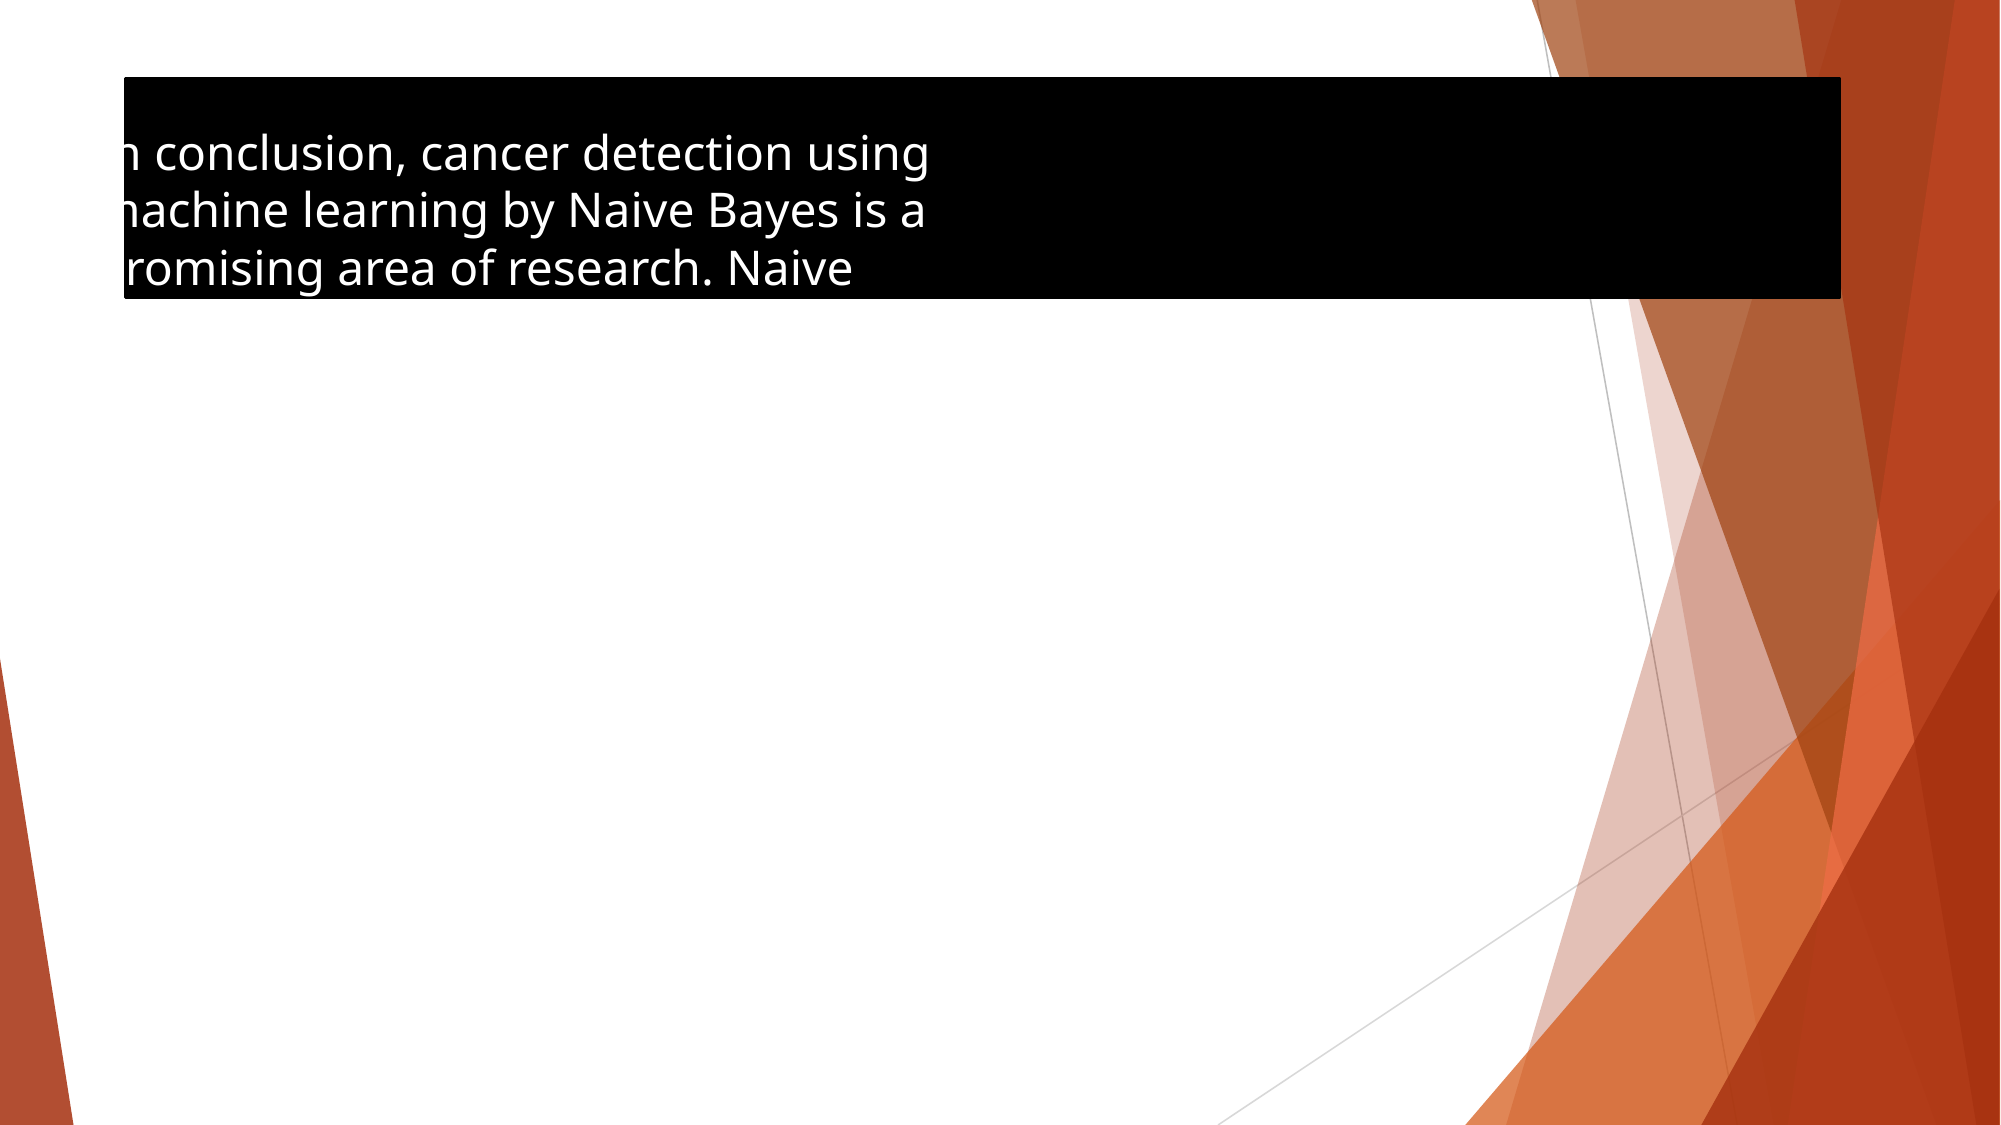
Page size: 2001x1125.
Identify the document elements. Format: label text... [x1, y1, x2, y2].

text_box Conclusion In conclusion, cancer detection using machine learning by Naive Bayes is a promising area of research. Naive Bayes has many advantages, such as simplicity and the ability to handle small datasets, but also has challenges such as the assumption of independence between variables and the need for high-quality data. Despite these challenges, Naive Bayes has been successfully applied in various applications for cancer detection, and its future looks bright with the potential for even more accurate predictions through the use of deep learning and real-time data from mobile devices and wearable's. [24, 0, 983, 1125]
text_box [983, 78, 1839, 298]
